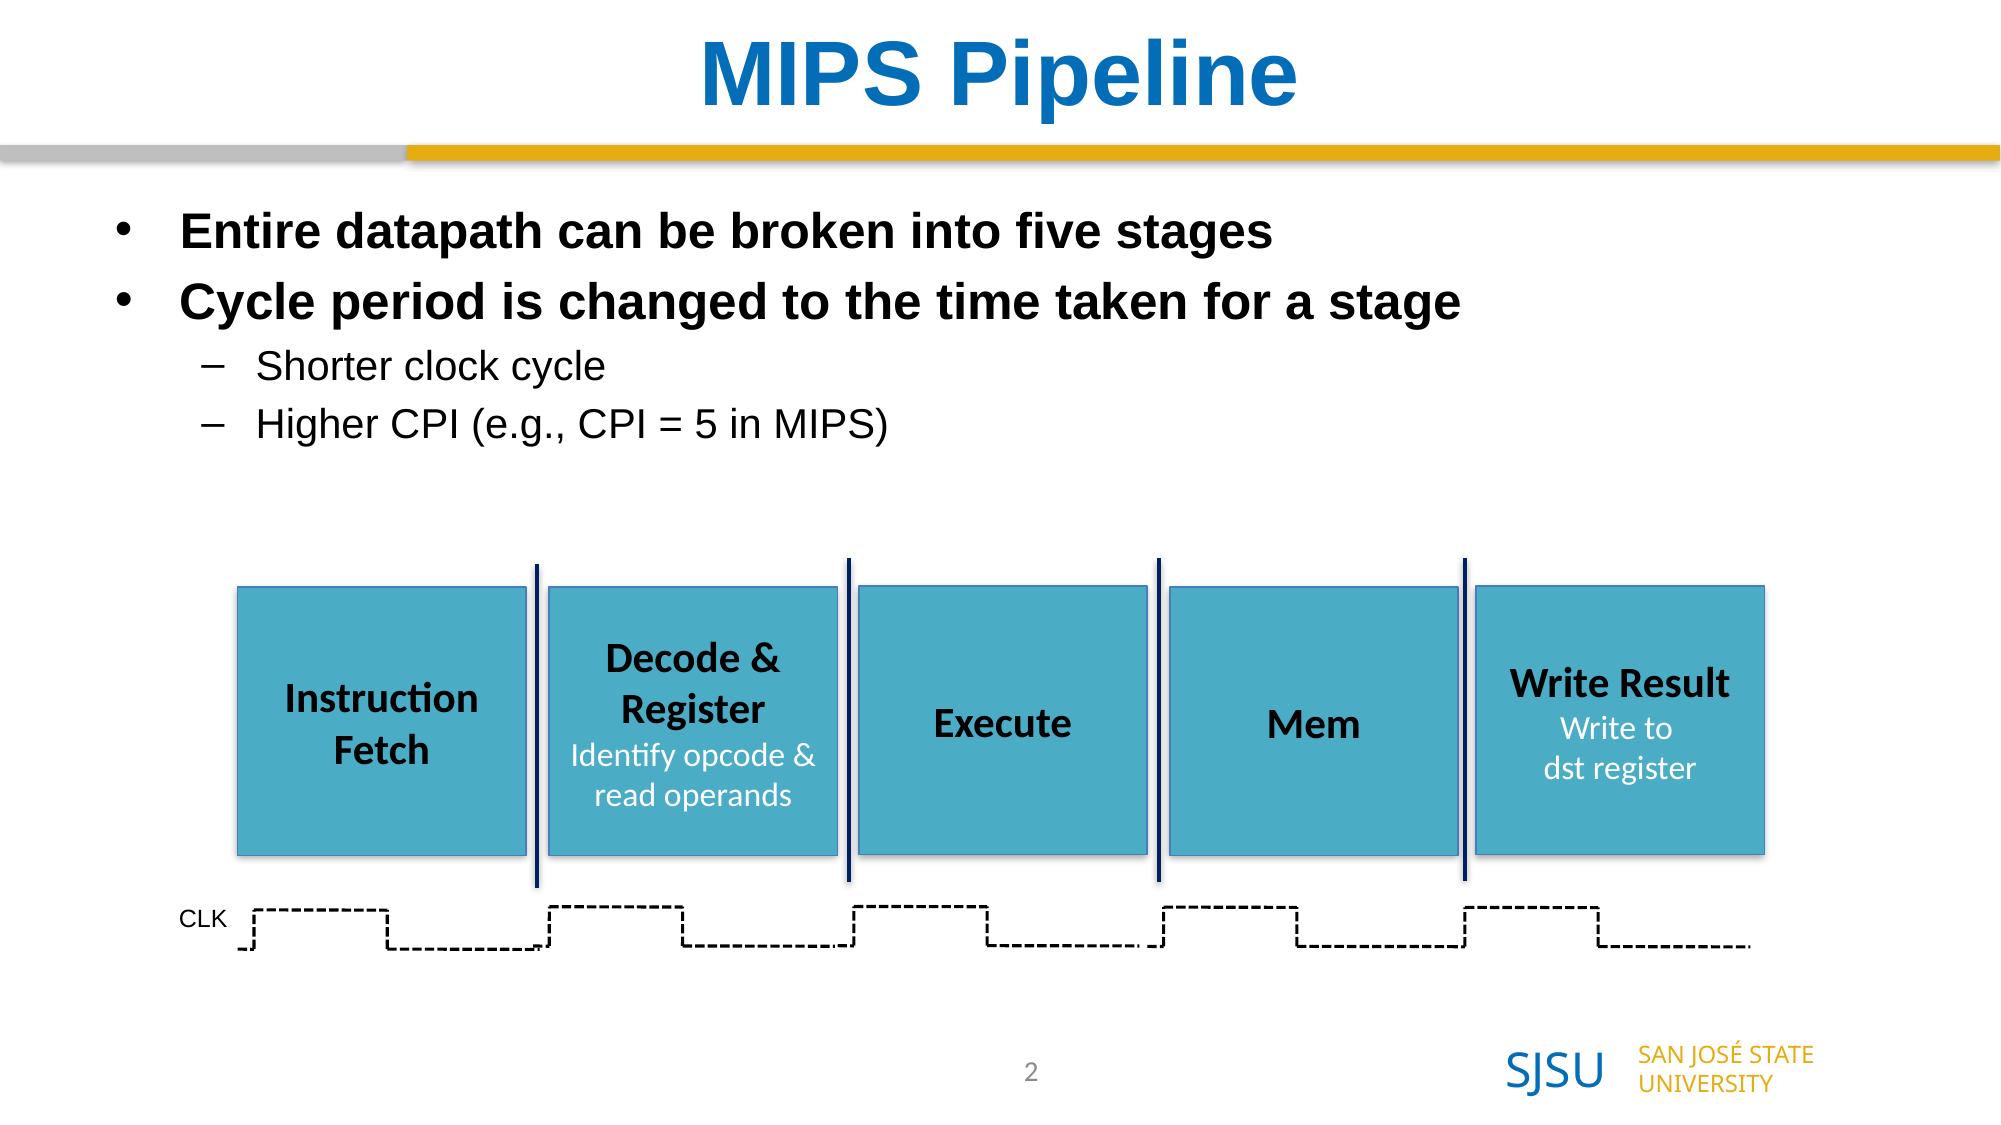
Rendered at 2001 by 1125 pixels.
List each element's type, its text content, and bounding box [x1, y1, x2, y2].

title MIPS Pipeline [99, 11, 1900, 126]
text_box [1459, 565, 1464, 882]
text_box CLK [157, 895, 250, 941]
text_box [837, 906, 1140, 947]
text_box Write Result Write to dst register [1475, 585, 1765, 855]
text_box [234, 909, 1753, 956]
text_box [1146, 906, 1447, 947]
list Entire datapath can be broken into five stages Cycle period is changed to the time taken for a stage Shorter clock cycle Higher CPI (e.g., CPI = 5 in MIPS) [99, 190, 1900, 1005]
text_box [532, 906, 835, 947]
text_box Mem [1169, 586, 1458, 856]
text_box Decode & Register Identify opcode & read operands [548, 586, 838, 856]
text_box Execute [858, 585, 1148, 855]
text_box Instruction Fetch [237, 586, 527, 856]
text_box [1448, 907, 1751, 948]
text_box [1152, 560, 1767, 888]
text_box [842, 561, 1150, 888]
slide_number 2 [797, 1040, 1265, 1100]
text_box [237, 909, 528, 950]
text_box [234, 566, 840, 892]
